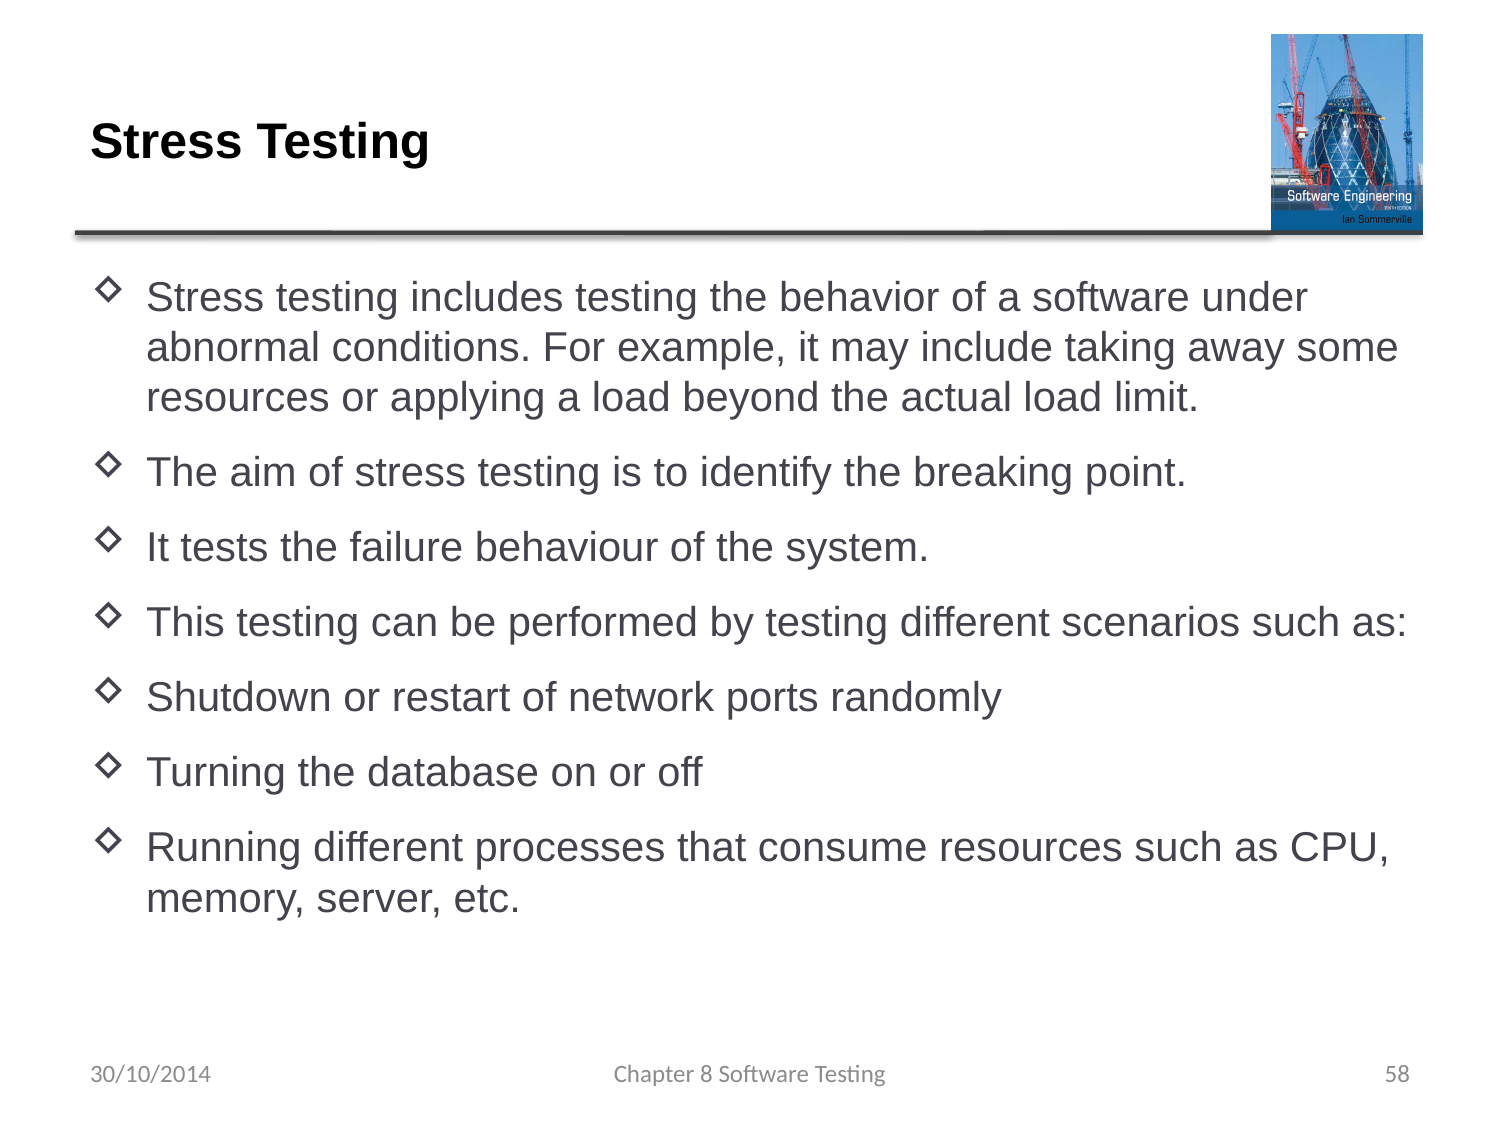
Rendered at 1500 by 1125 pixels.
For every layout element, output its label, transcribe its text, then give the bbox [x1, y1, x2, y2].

footer Chapter 8 Software Testing [512, 1042, 988, 1103]
picture [1271, 34, 1423, 230]
list Stress testing includes testing the behavior of a software under abnormal conditions. For example, it may include taking away some resources or applying a load beyond the actual load limit. The aim of stress testing is to identify the breaking point. It tests the failure behaviour of the system. This testing can be performed by testing different scenarios such as: Shutdown or restart of network ports randomly Turning the database on or off Running different processes that consume resources such as CPU, memory, server, etc. [75, 262, 1425, 1005]
slide_number 58 [1074, 1042, 1425, 1103]
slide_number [75, 1042, 425, 1103]
title Stress Testing [74, 44, 1272, 233]
